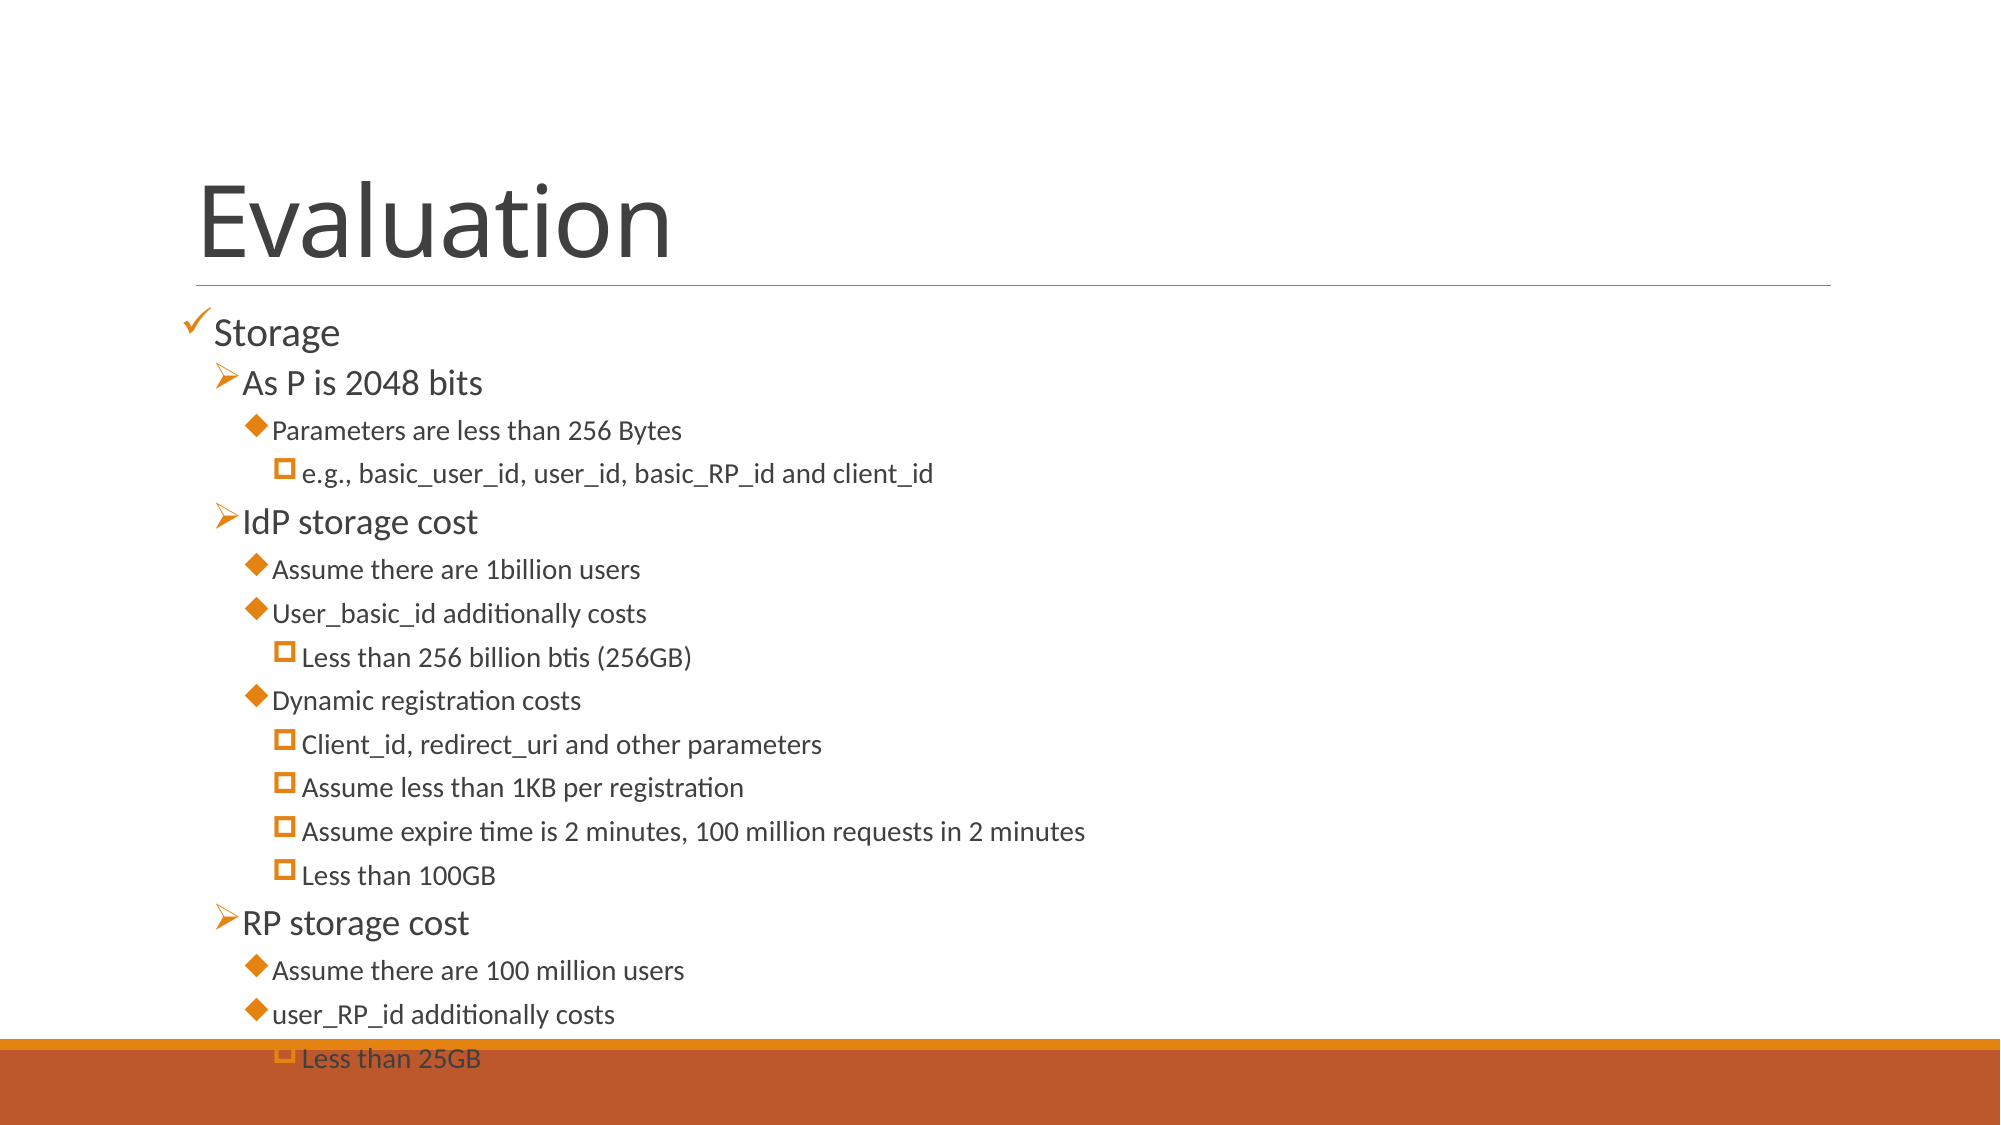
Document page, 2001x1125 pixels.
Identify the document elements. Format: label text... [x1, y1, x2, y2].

list Storage As P is 2048 bits Parameters are less than 256 Bytes e.g., basic_user_id, user_id, basic_RP_id and client_id IdP storage cost Assume there are 1billion users User_basic_id additionally costs Less than 256 billion btis (256GB) Dynamic registration costs Client_id, redirect_uri and other parameters Assume less than 1KB per registration Assume expire time is 2 minutes, 100 million requests in 2 minutes Less than 100GB RP storage cost Assume there are 100 million users user_RP_id additionally costs Less than 25GB [180, 302, 1830, 1088]
title Evaluation [180, 47, 1830, 285]
